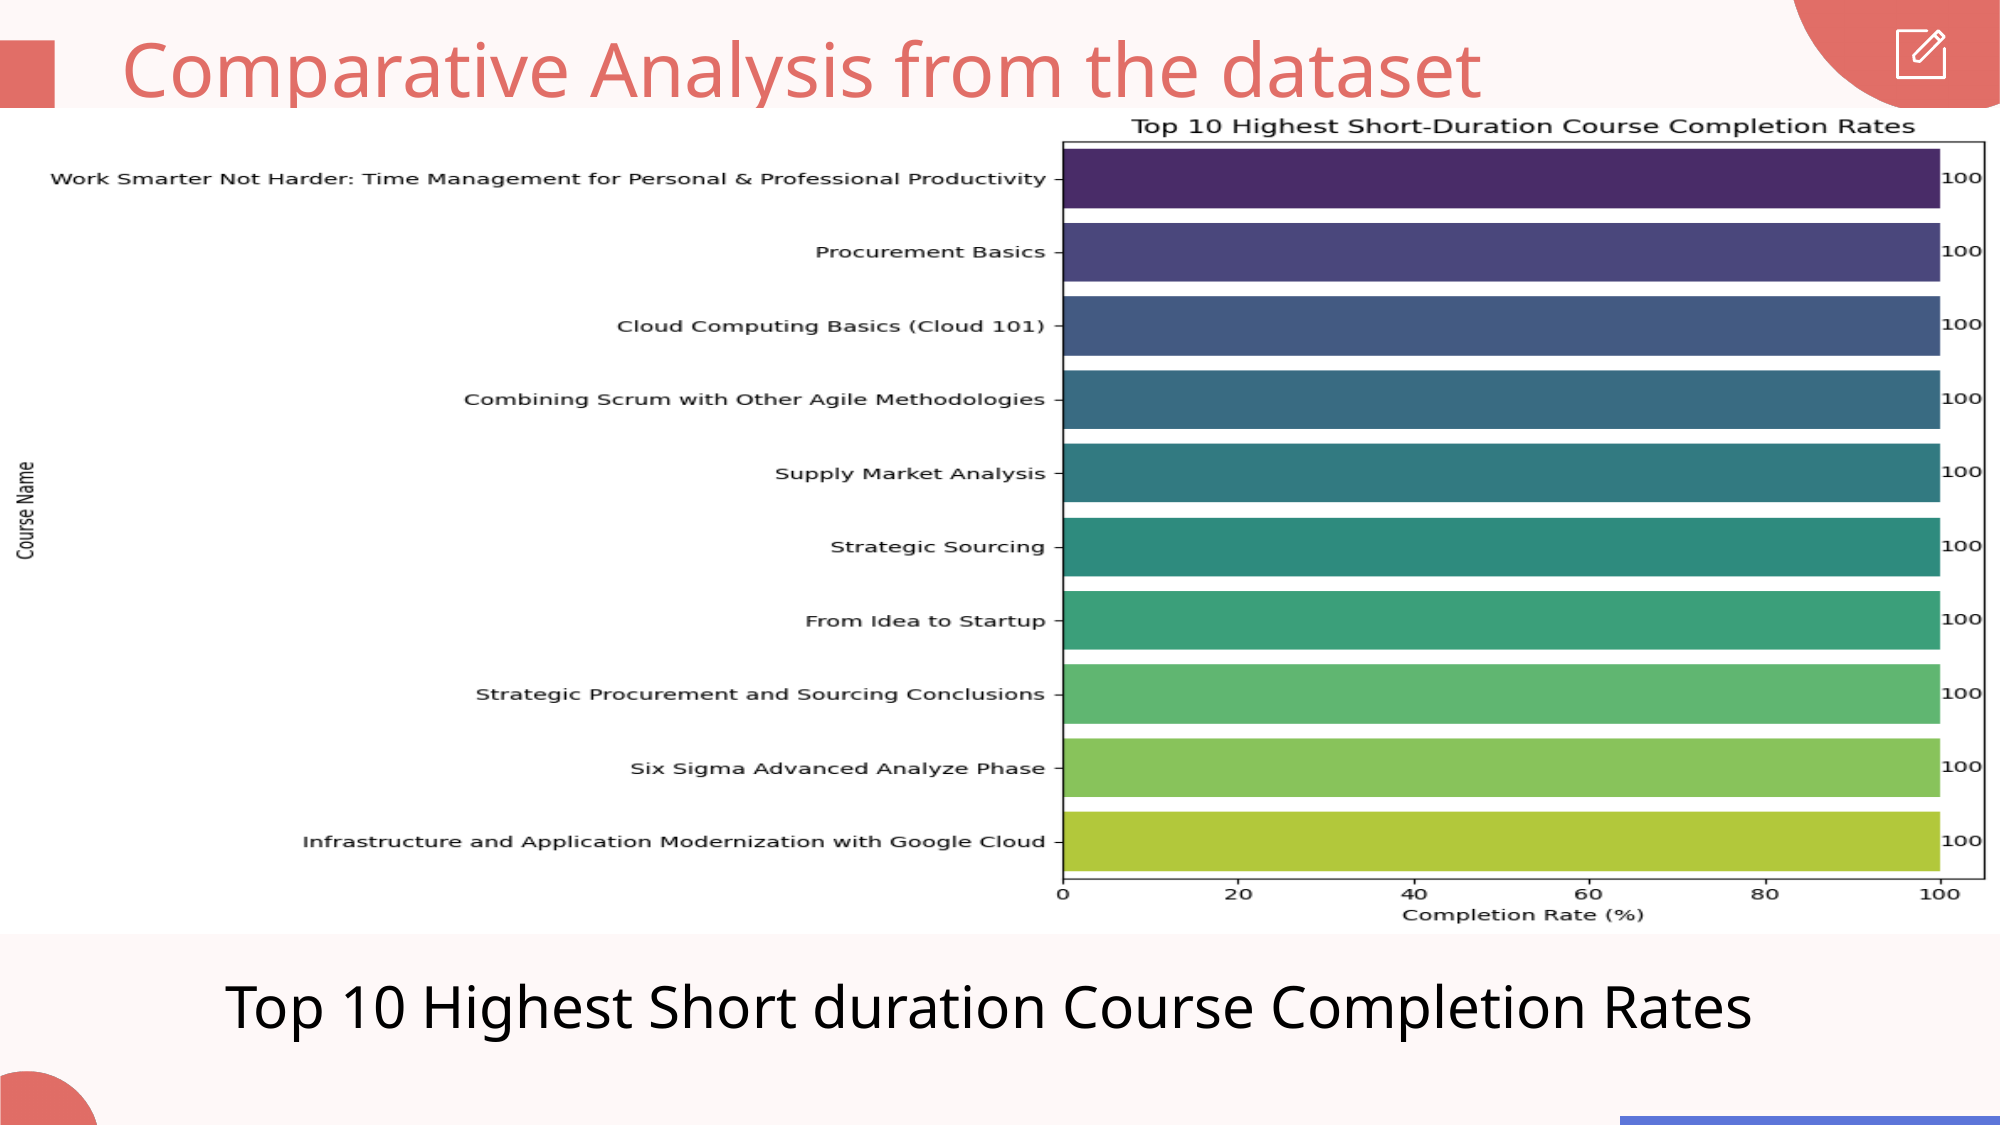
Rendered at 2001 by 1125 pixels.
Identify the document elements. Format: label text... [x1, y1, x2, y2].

text_box Comparative Analysis from the dataset [107, 15, 1798, 108]
picture [1620, 1116, 2000, 1125]
text_box Top 10 Highest Short duration Course Completion Rates [210, 962, 1910, 1048]
picture [0, 0, 2000, 934]
picture [1, 1072, 97, 1125]
